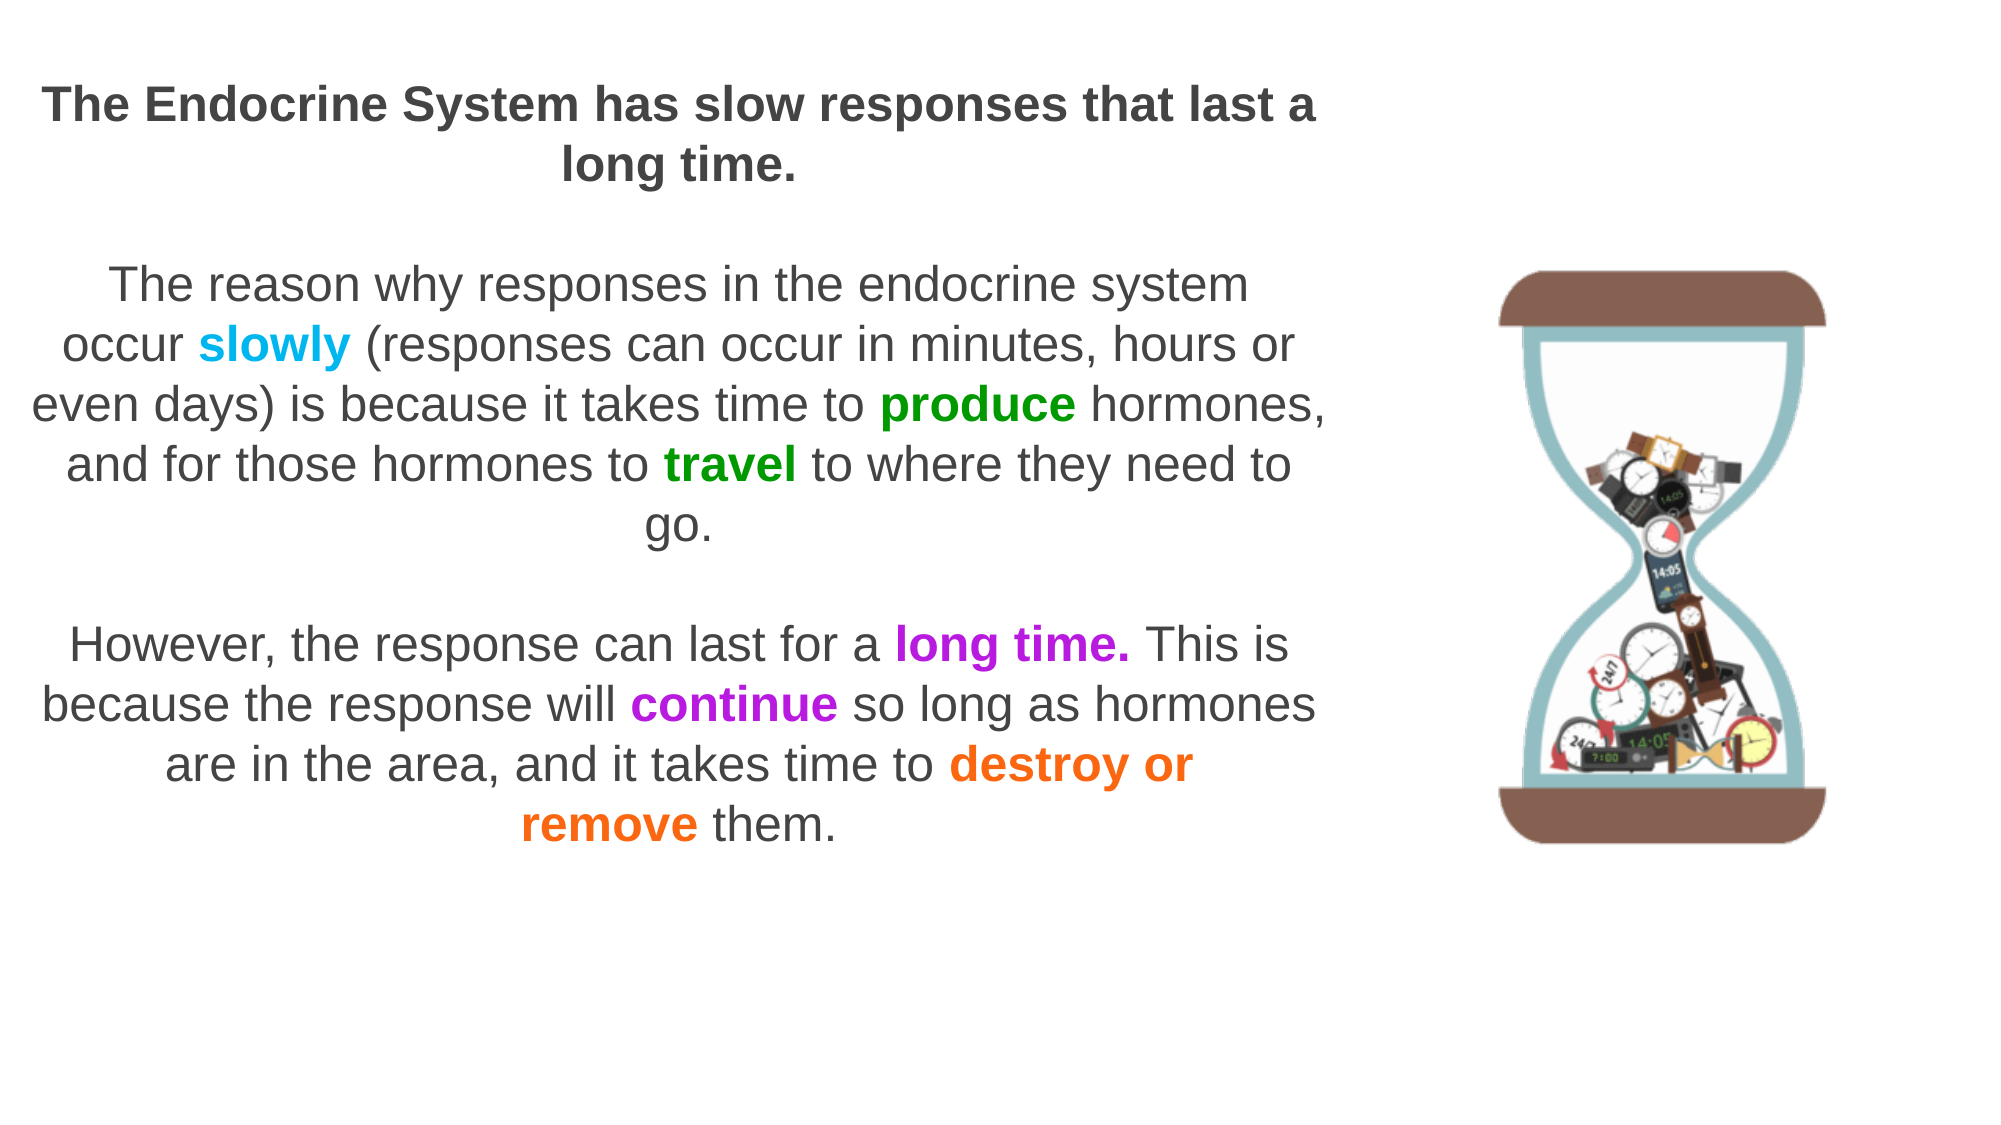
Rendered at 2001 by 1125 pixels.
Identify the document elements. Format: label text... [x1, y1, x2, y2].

text_box The Endocrine System has slow responses that last a long time. The reason why responses in the endocrine system occur slowly (responses can occur in minutes, hours or even days) is because it takes time to produce hormones, and for those hormones to travel to where they need to go. However, the response can last for a long time. This is because the response will continue so long as hormones are in the area, and it takes time to destroy or remove them. [14, 63, 1344, 859]
picture [1452, 243, 1875, 867]
